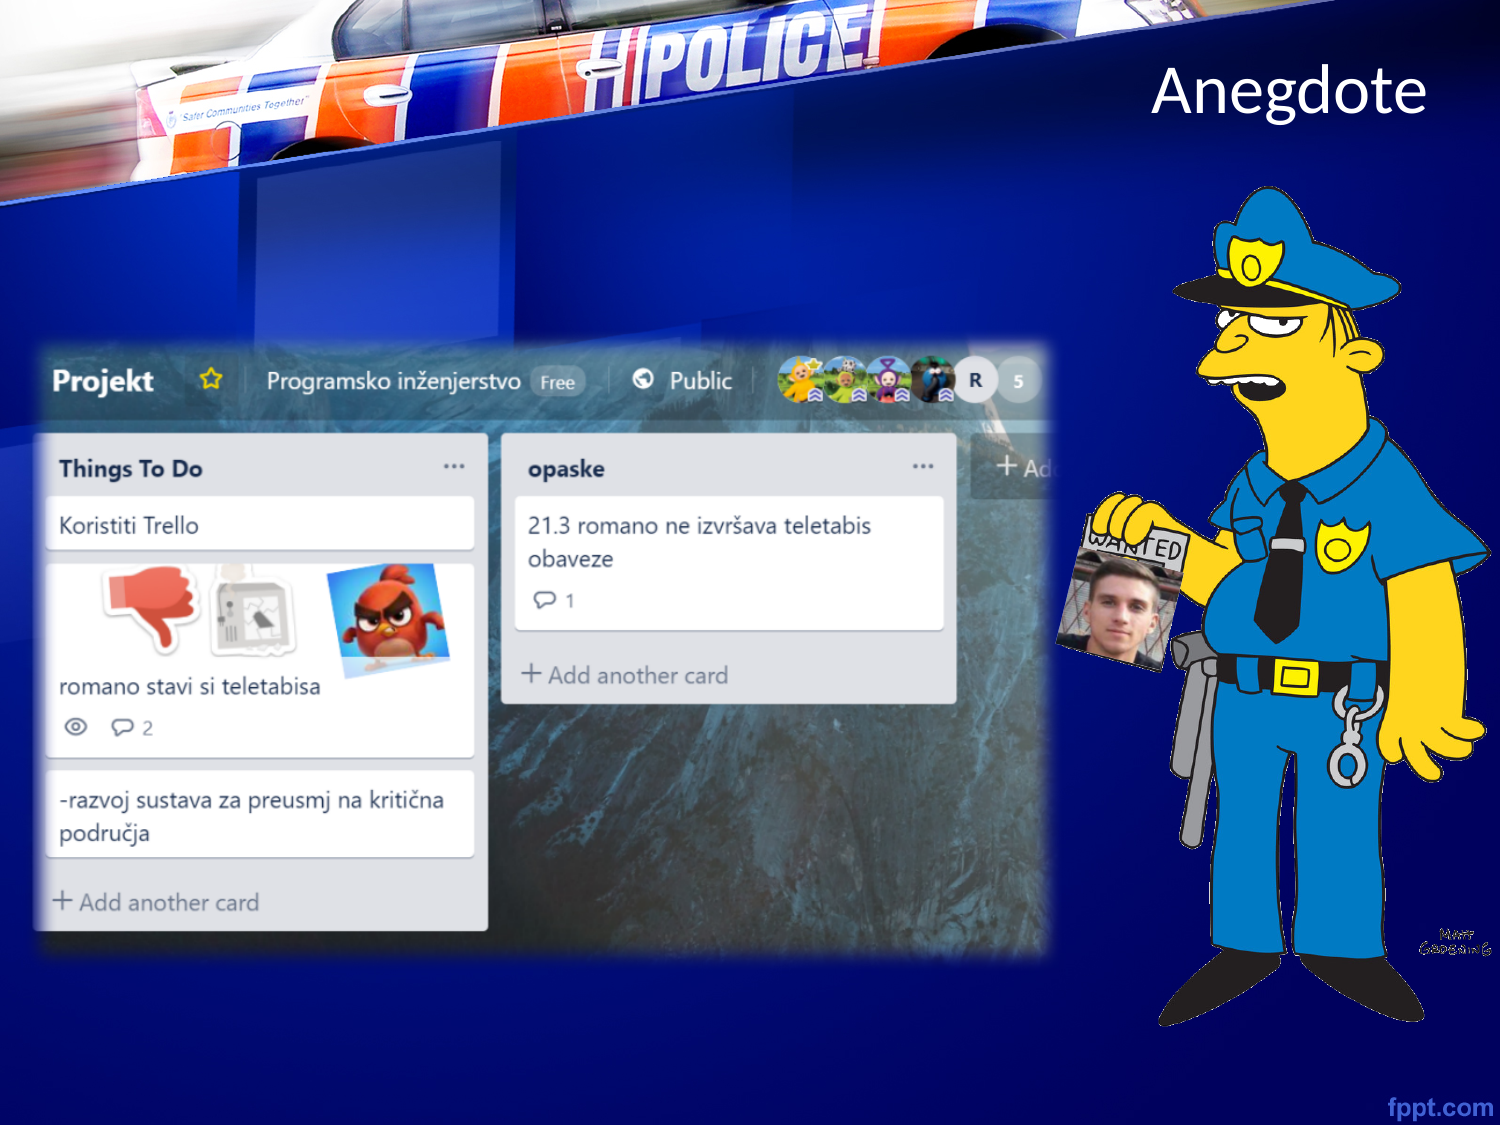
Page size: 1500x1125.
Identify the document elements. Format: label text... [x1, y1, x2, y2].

picture [0, 0, 1500, 1125]
title Anegdote [93, 35, 1444, 136]
